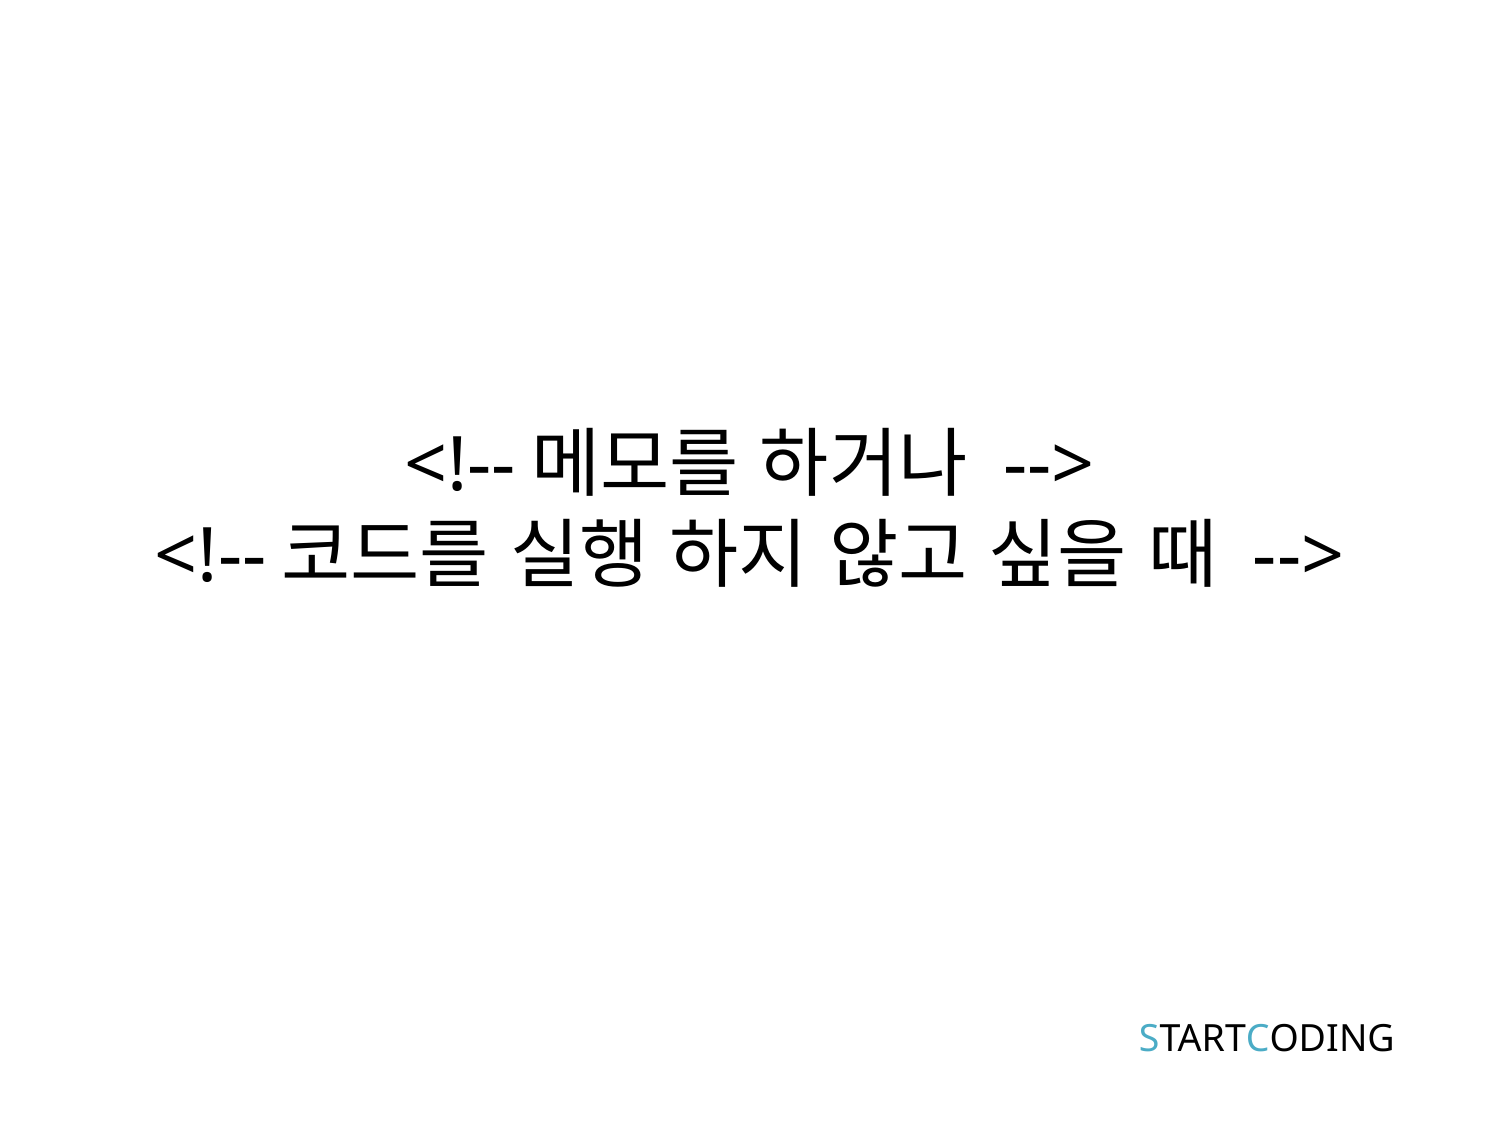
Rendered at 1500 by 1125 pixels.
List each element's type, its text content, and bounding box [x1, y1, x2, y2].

text_box STARTCODING [1125, 1006, 1409, 1067]
text_box <!--메모를 하거나 --> <!--코드를 실행 하지 않고 싶을 때 --> [112, 385, 1388, 627]
